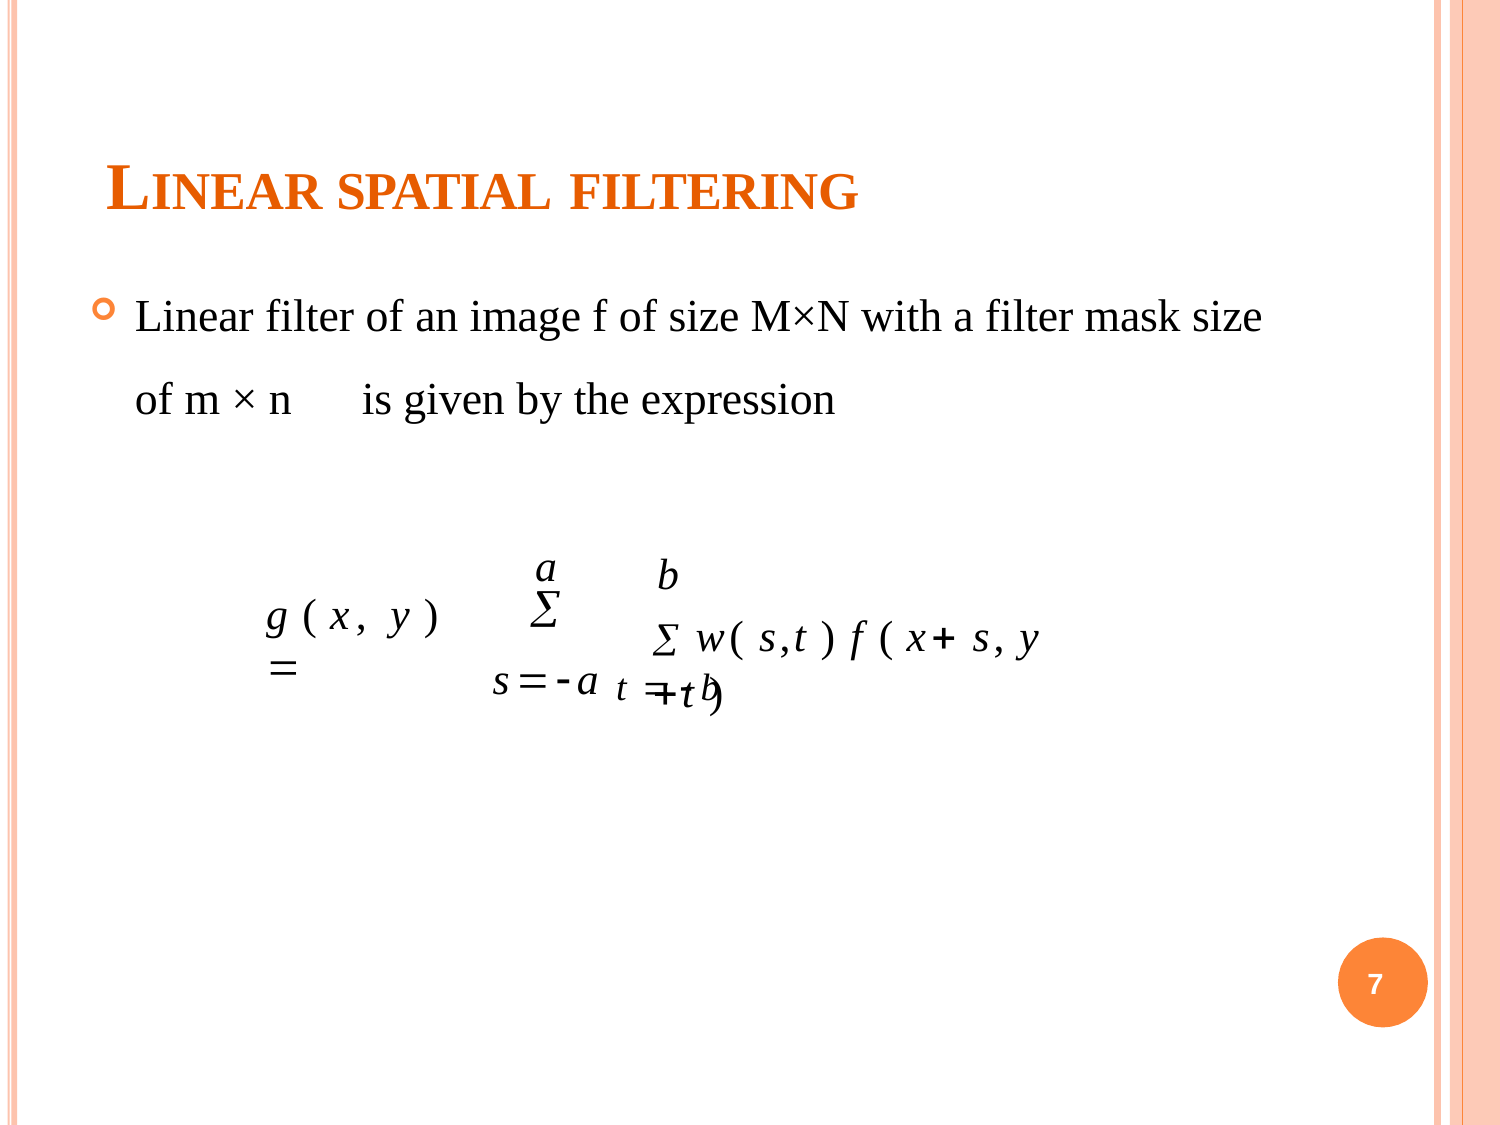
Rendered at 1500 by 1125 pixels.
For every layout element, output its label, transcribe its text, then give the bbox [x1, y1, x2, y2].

text_box g ( x, y )  [263, 583, 473, 691]
text_box a [533, 535, 563, 591]
text_box  w( s,t ) f ( x s, y t ) [650, 583, 1088, 717]
slide_number 7 [1361, 965, 1406, 1125]
text_box  [528, 578, 569, 626]
text_box b [654, 543, 685, 583]
title LINEAR SPATIAL FILTERING [104, 140, 874, 256]
text_box Linear filter of an image f of size M×N with a filter mask size of m × n is given by the expression [87, 256, 1288, 424]
text_box sa t b [486, 626, 650, 709]
